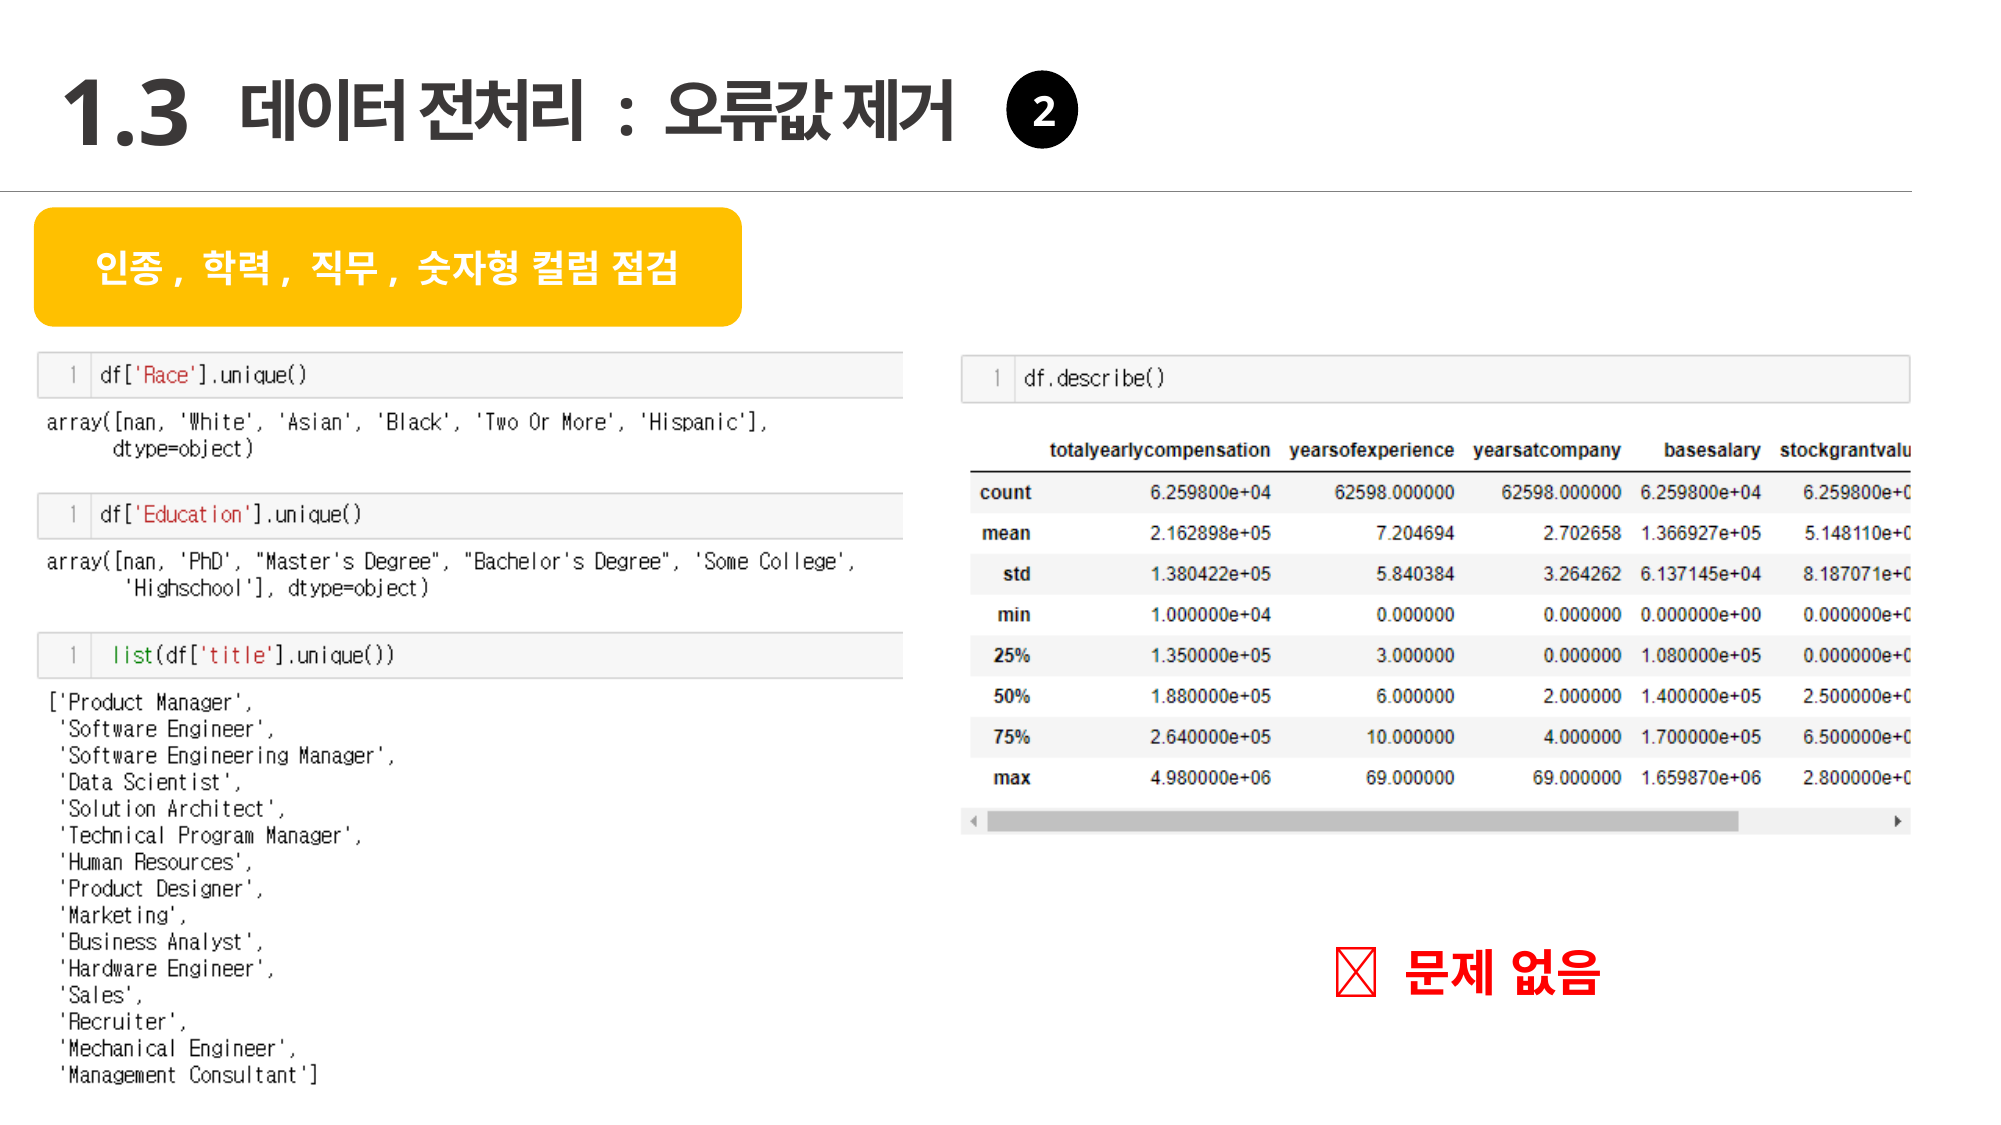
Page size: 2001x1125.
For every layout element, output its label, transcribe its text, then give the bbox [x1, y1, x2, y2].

picture [28, 341, 903, 1091]
text_box 1.3 [44, 46, 225, 172]
text_box  문제 없음 [1316, 933, 1727, 1009]
text_box 데이터 전처리 : 오류값 제거 [225, 61, 1178, 157]
picture [955, 341, 1925, 838]
text_box 인종, 학력, 직무, 숫자형 컬럼 점검 [33, 207, 742, 327]
